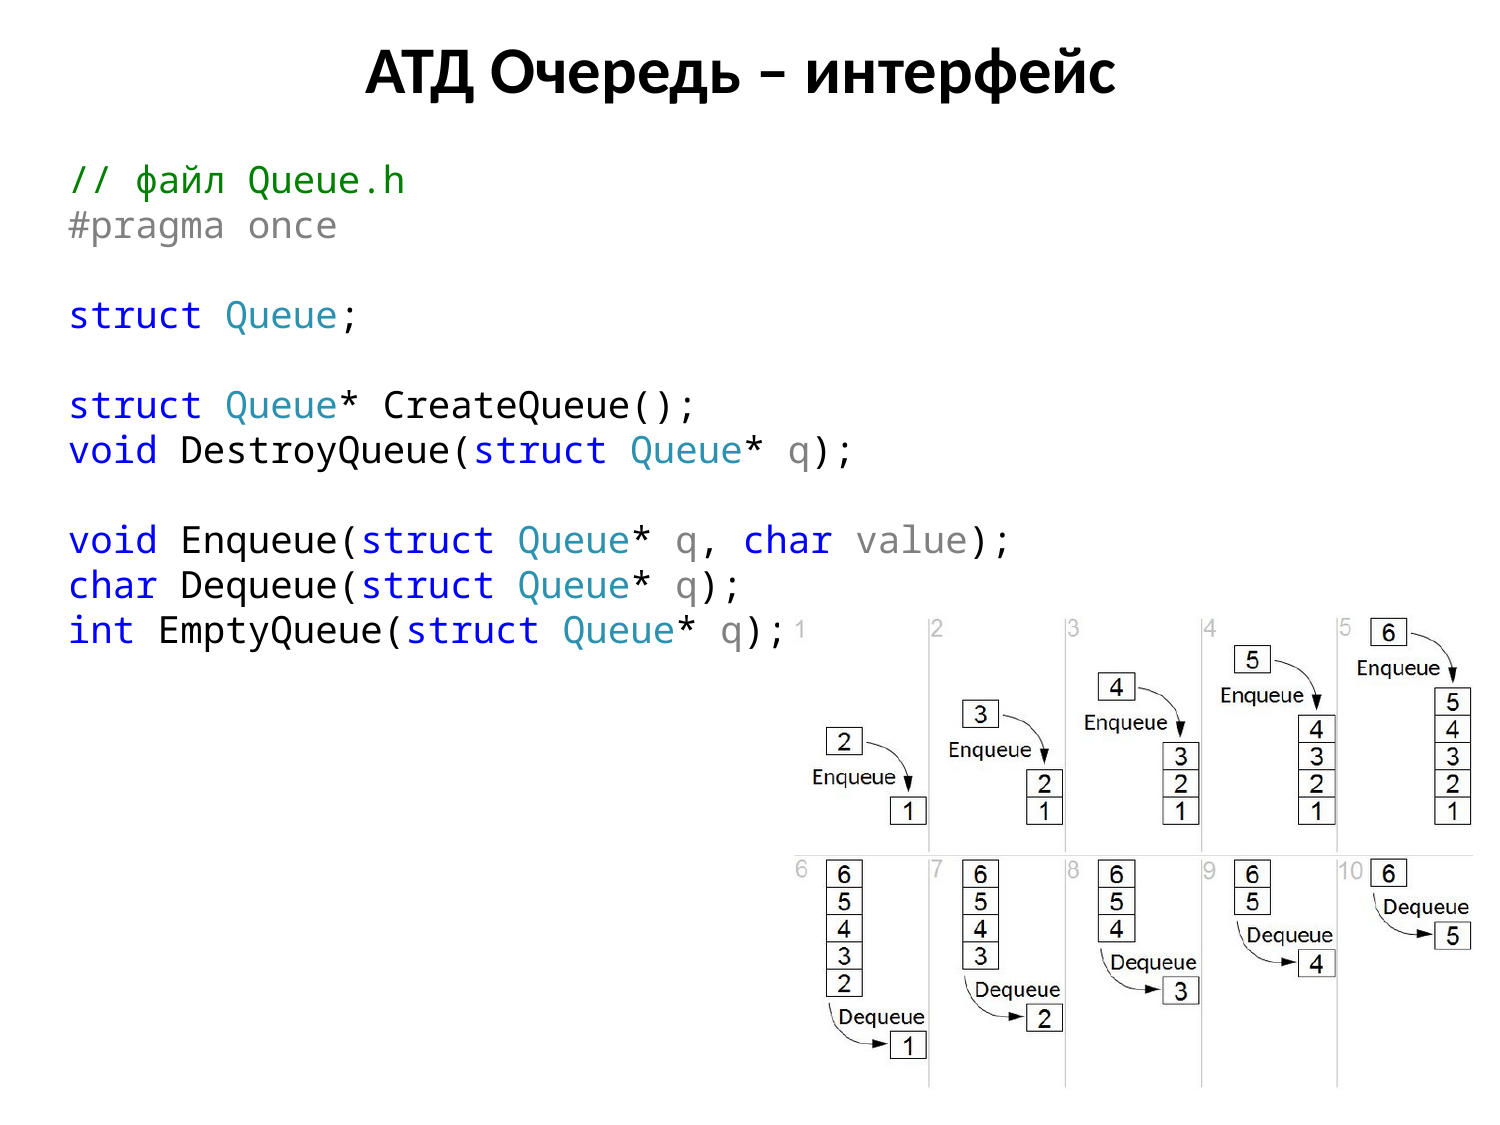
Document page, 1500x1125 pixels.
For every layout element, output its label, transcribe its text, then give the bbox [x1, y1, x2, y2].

picture [779, 600, 1495, 1124]
text_box // файл Queue.h #pragma once struct Queue; struct Queue* CreateQueue(); void DestroyQueue(struct Queue* q); void Enqueue(struct Queue* q, char value); char Dequeue(struct Queue* q); int EmptyQueue(struct Queue* q); [53, 148, 1471, 659]
title АТД Очередь – интерфейс [0, 19, 1483, 114]
